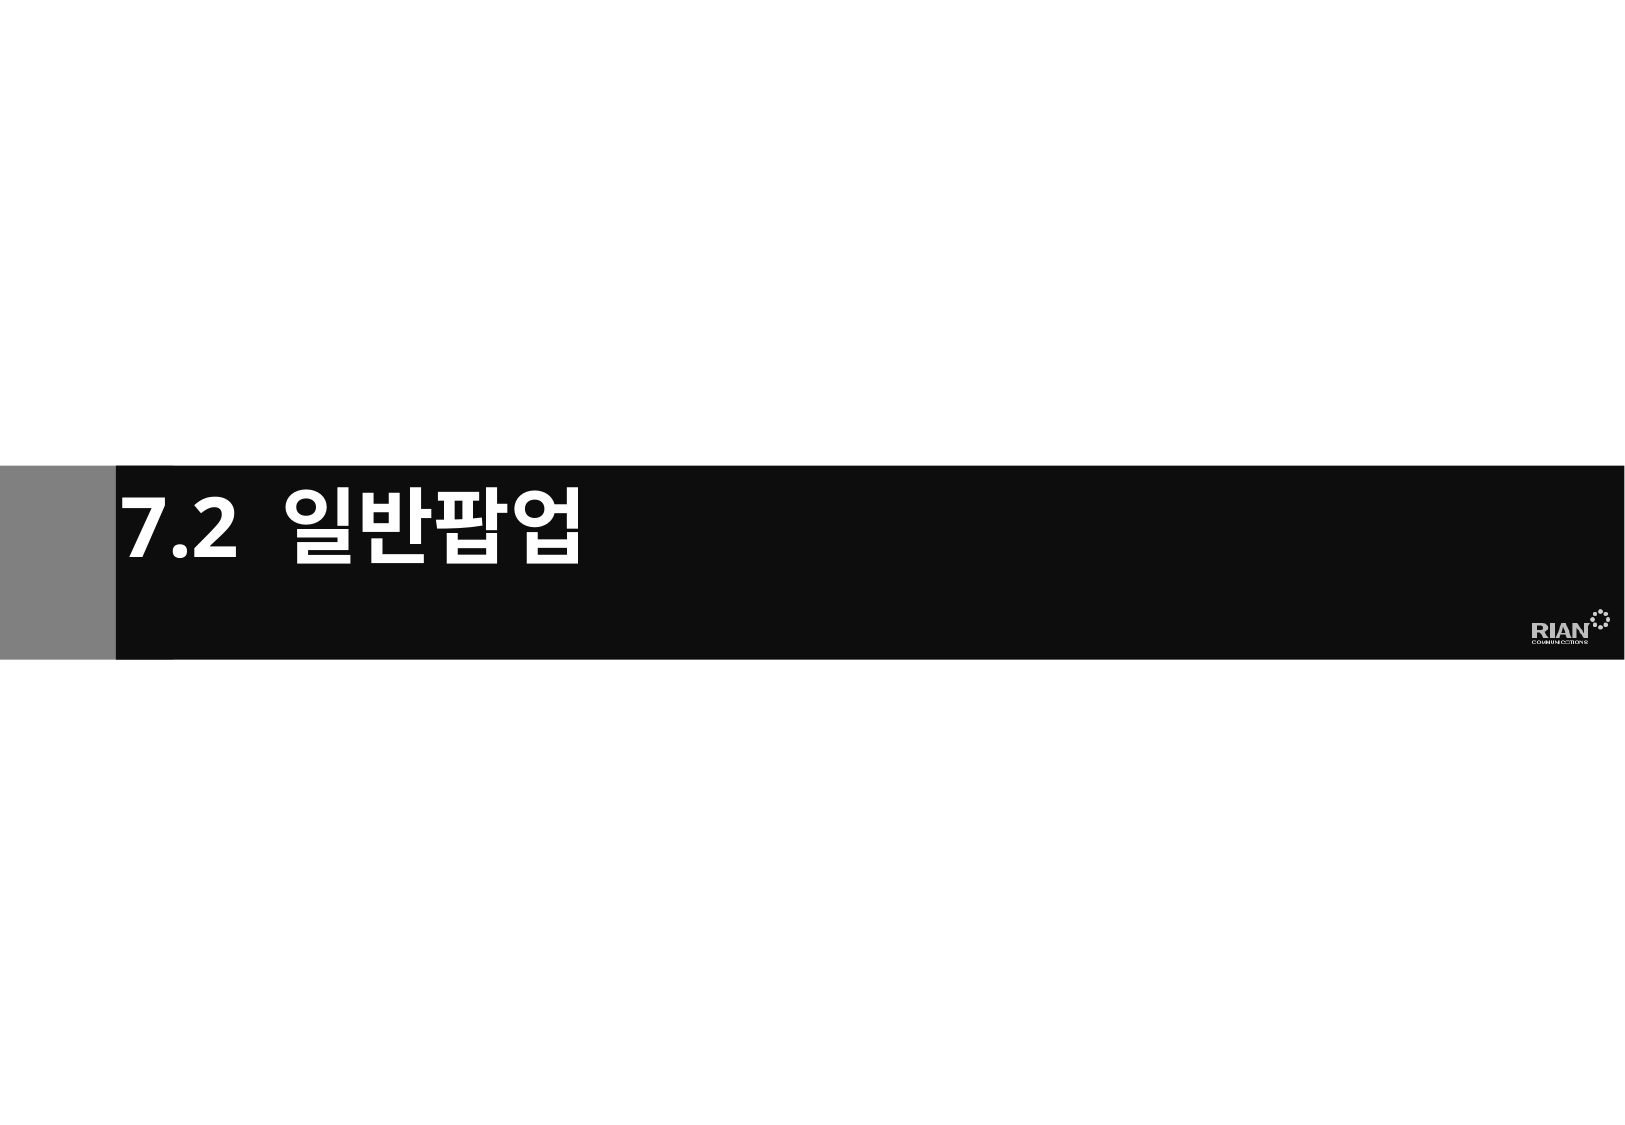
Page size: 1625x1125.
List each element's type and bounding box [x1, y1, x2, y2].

text_box [114, 466, 1625, 582]
